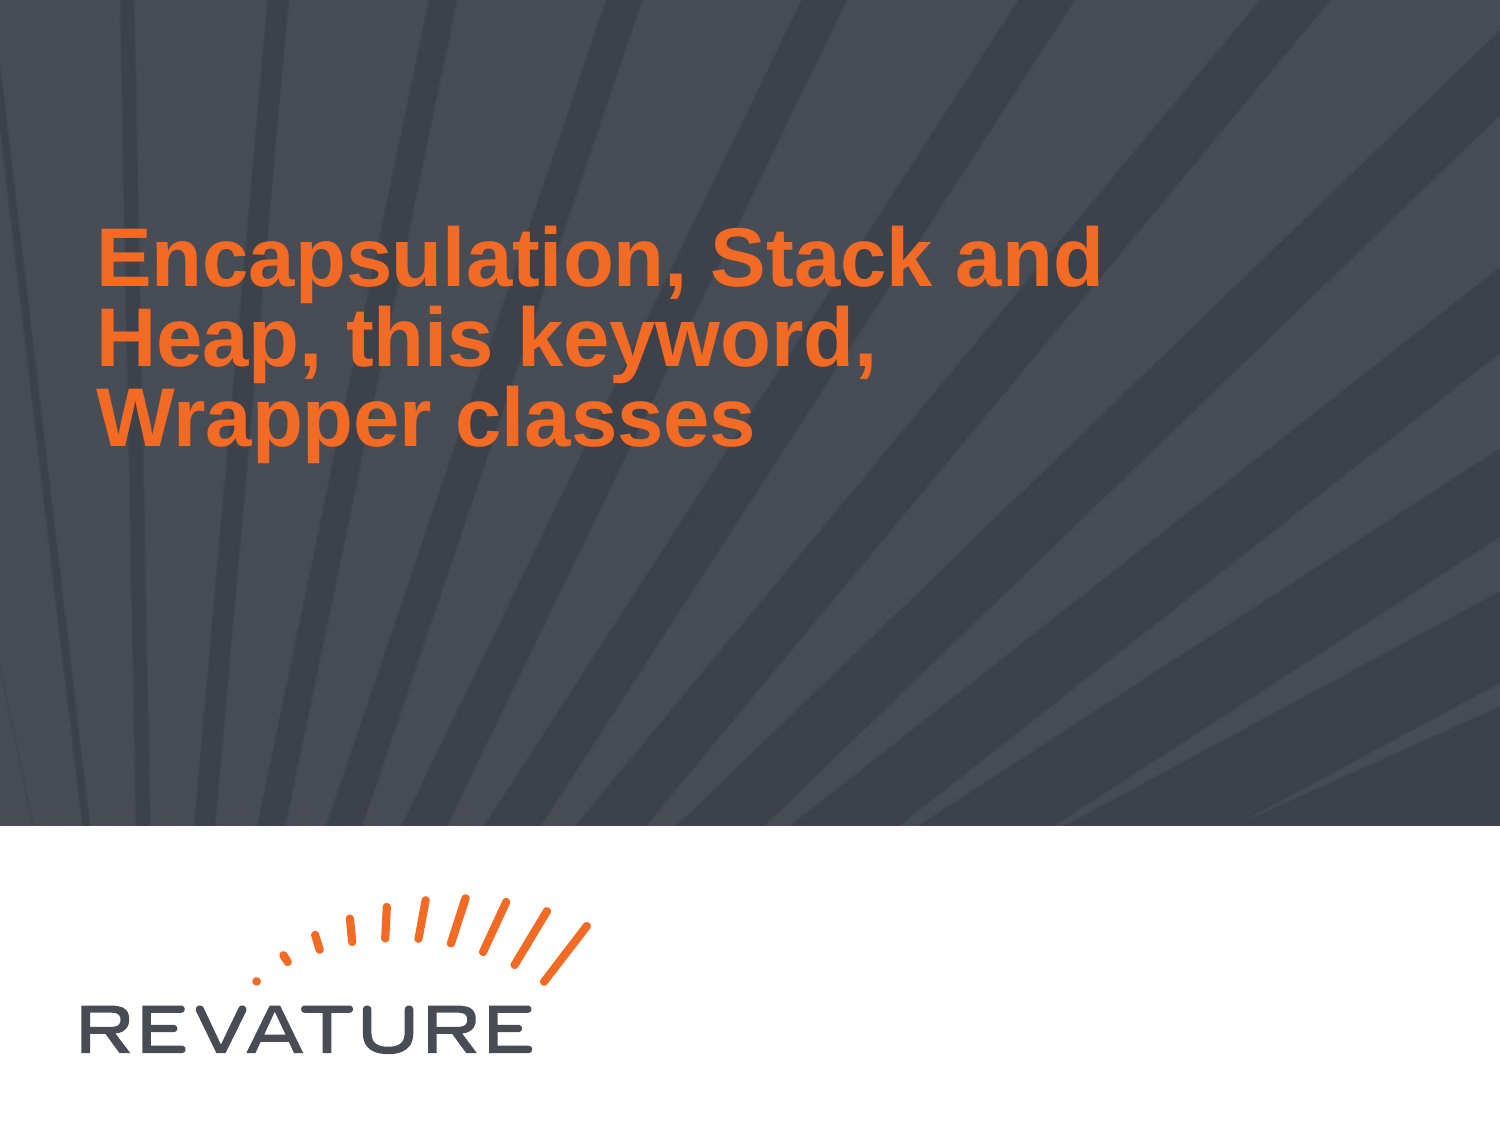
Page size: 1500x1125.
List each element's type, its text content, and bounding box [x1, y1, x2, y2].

title Encapsulation, Stack and Heap, this keyword, Wrapper classes [81, 52, 1198, 470]
picture [0, 0, 1500, 826]
